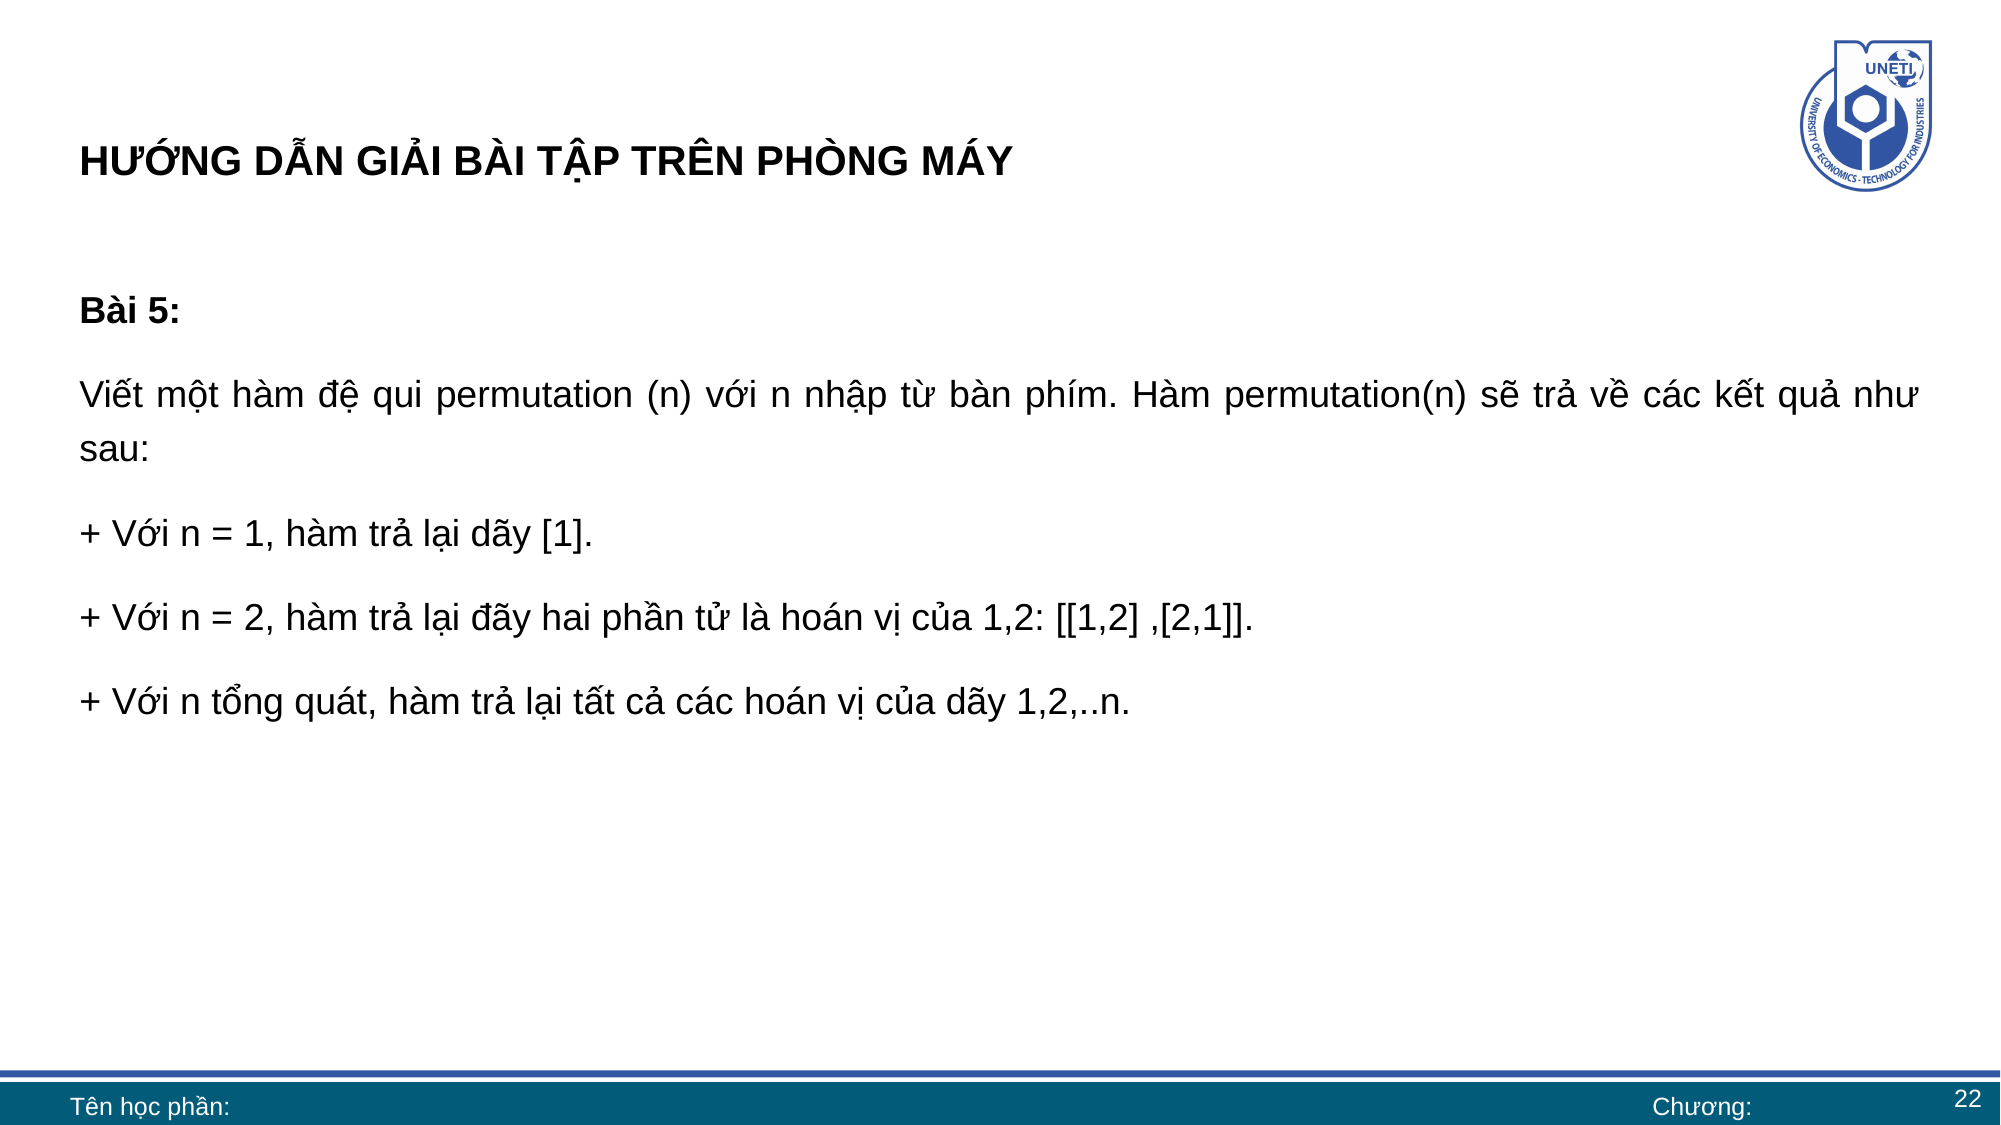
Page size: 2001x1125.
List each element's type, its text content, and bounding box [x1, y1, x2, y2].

text_box Chương: [1591, 1082, 1815, 1125]
text_box Tên học phần: [55, 1082, 1591, 1125]
picture [1798, 37, 1936, 116]
list Bài 5: Viết một hàm đệ qui permutation (n) với n nhập từ bàn phím. Hàm permutation(n) sẽ trả về các kết quả như sau: + Với n = 1, hàm trả lại dãy [1]. + Với n = 2, hàm trả lại đãy hai phần tử là hoán vị của 1,2: [[1,2] ,[2,1]]. + Với n tổng quát, hàm trả lại tất cả các hoán vị của dãy 1,2,..n. [64, 269, 1936, 957]
title HƯỚNG DẪN GIẢI BÀI TẬP TRÊN PHÒNG MÁY [64, 116, 1936, 248]
slide_number 22 [1547, 1071, 1998, 1124]
